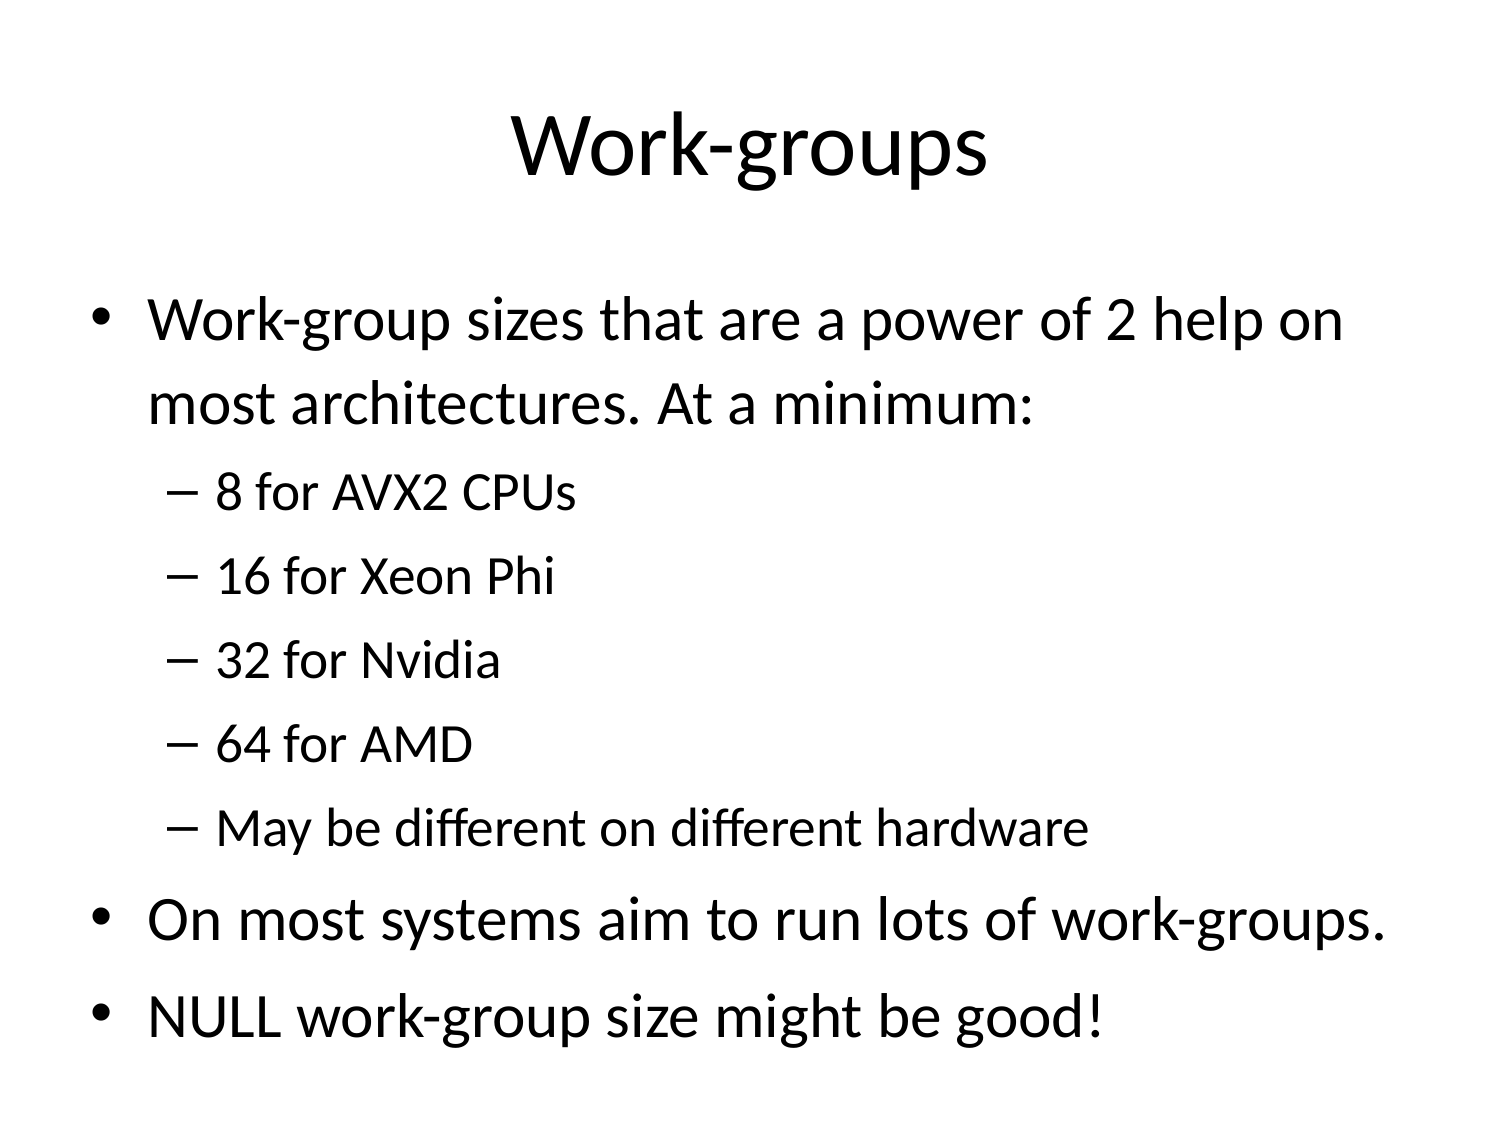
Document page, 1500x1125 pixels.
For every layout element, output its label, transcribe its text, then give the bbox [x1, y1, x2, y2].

list Work-group sizes that are a power of 2 help on most architectures. At a minimum: 8 for AVX2 CPUs 16 for Xeon Phi 32 for Nvidia 64 for AMD May be different on different hardware On most systems aim to run lots of work-groups. NULL work-group size might be good! [75, 262, 1425, 1071]
title Work-groups [75, 45, 1425, 233]
